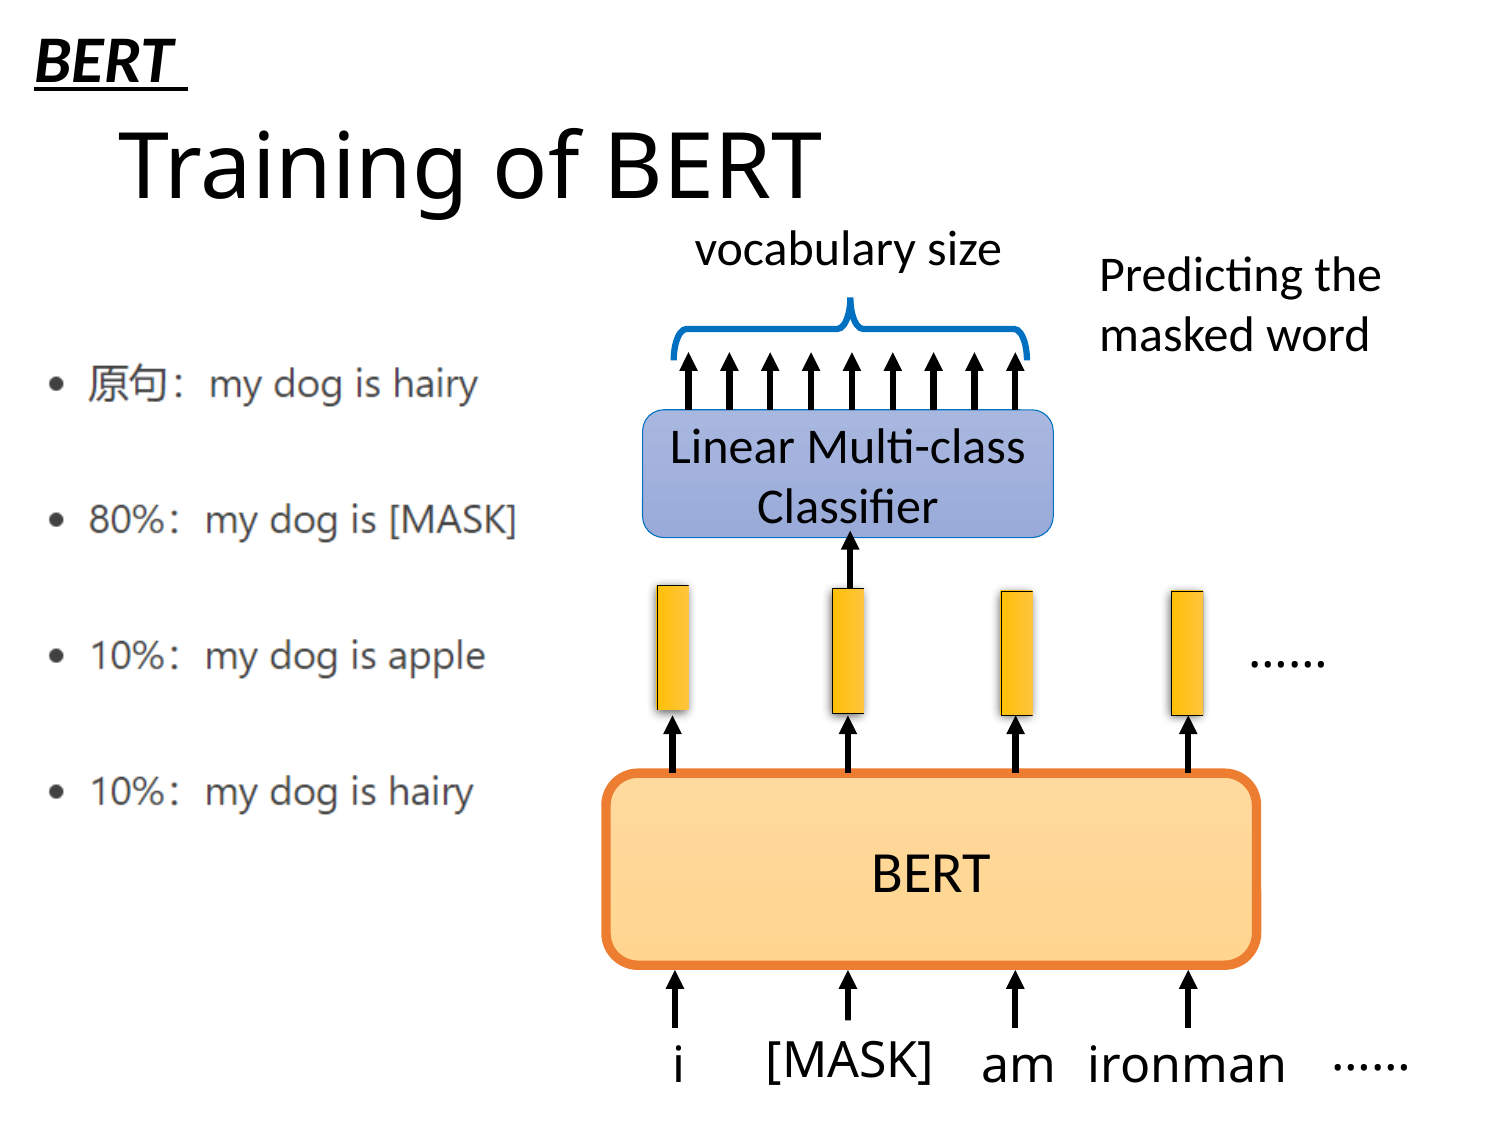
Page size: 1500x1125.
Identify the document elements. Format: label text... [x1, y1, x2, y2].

text_box [673, 297, 1028, 361]
text_box …… [1216, 609, 1360, 685]
text_box Linear Multi-class Classifier [641, 409, 1054, 539]
picture [26, 316, 593, 864]
text_box [1171, 590, 1204, 716]
text_box BERT [19, 8, 204, 103]
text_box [757, 969, 928, 1101]
text_box vocabulary size [679, 207, 1024, 283]
text_box [831, 588, 864, 714]
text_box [928, 969, 1053, 1101]
text_box Predicting the masked word [1084, 233, 1429, 369]
text_box BERT [605, 772, 1258, 966]
text_box [1000, 590, 1033, 716]
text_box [587, 969, 757, 1101]
text_box [656, 585, 689, 710]
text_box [1053, 969, 1323, 1101]
title Training of BERT [103, 59, 1397, 278]
text_box …… [1323, 1013, 1443, 1089]
